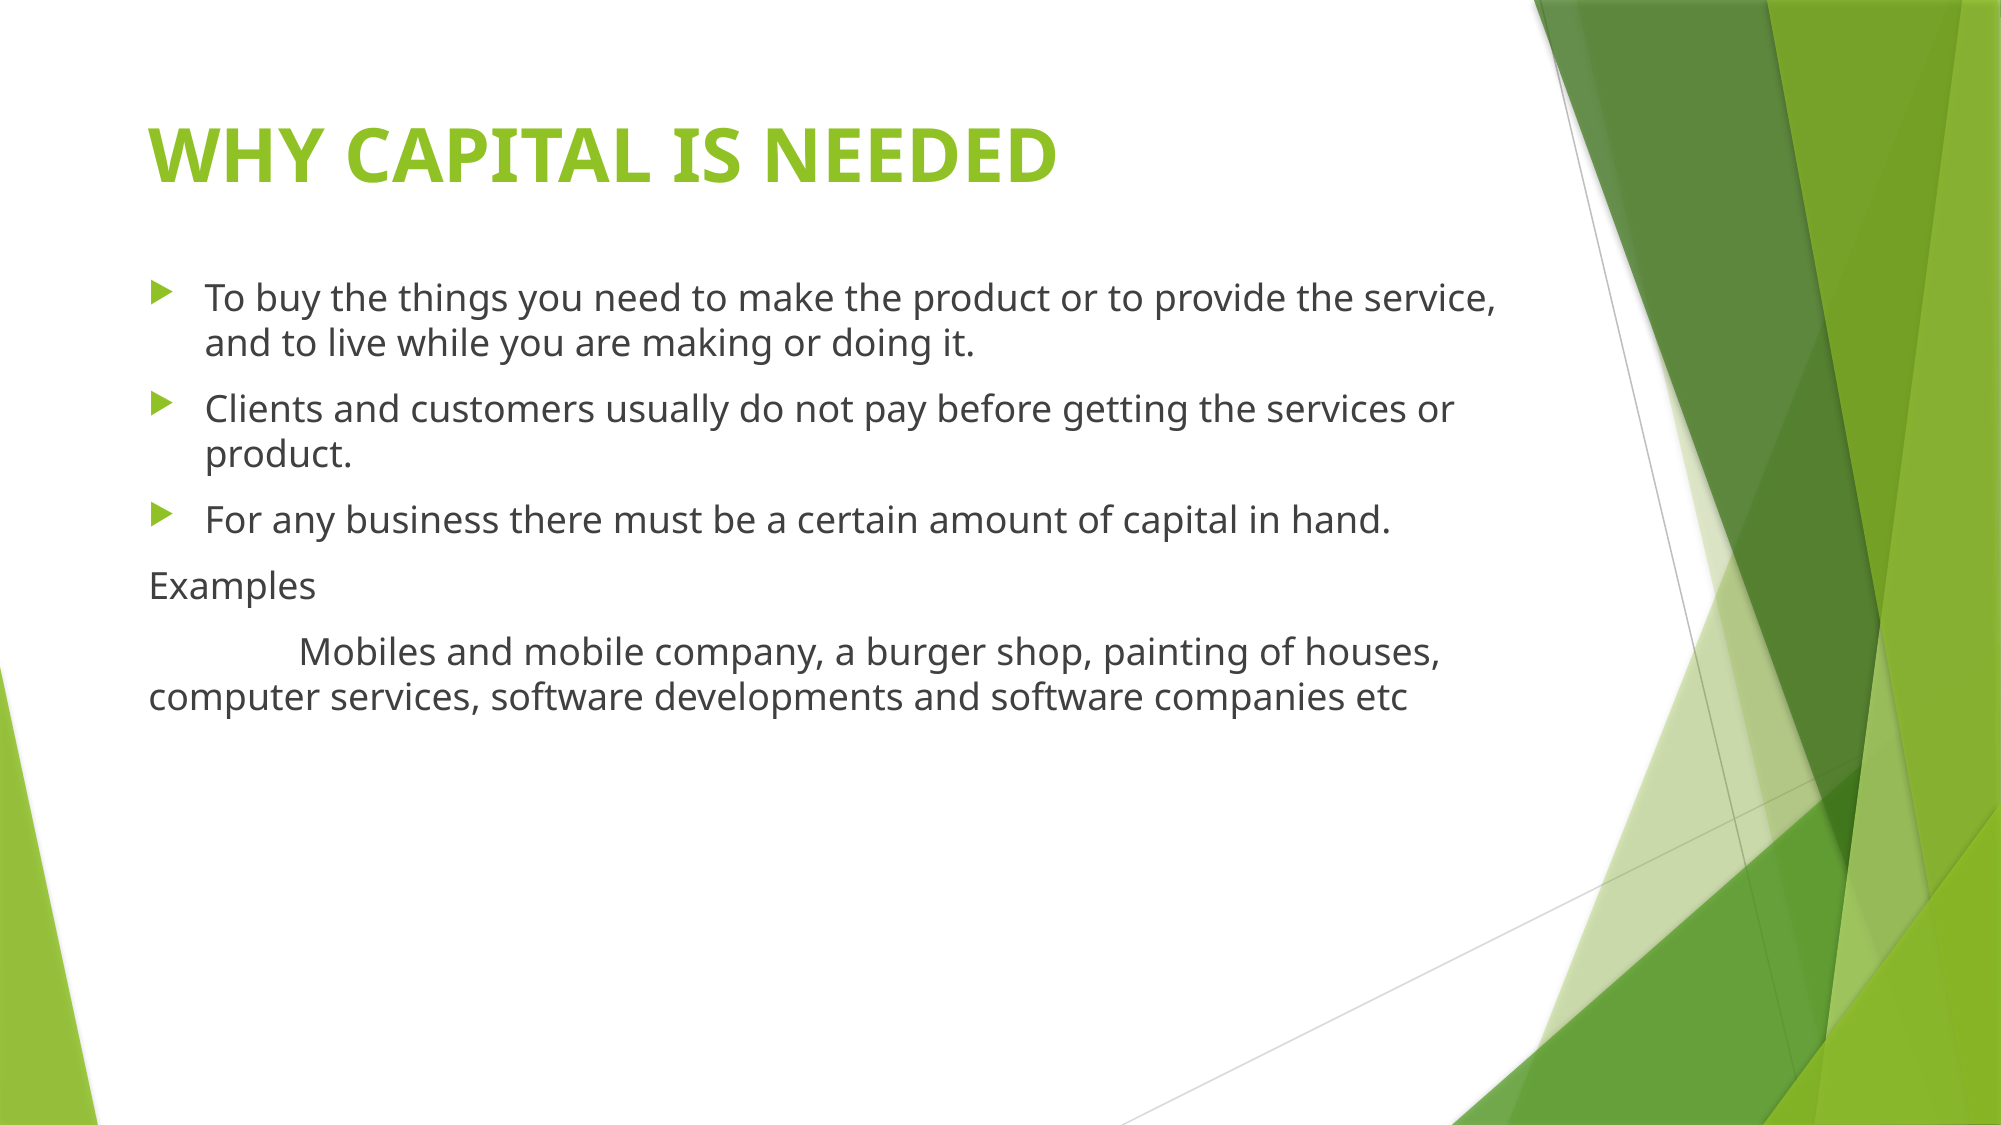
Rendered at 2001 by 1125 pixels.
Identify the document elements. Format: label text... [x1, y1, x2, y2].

list To buy the things you need to make the product or to provide the service, and to live while you are making or doing it. Clients and customers usually do not pay before getting the services or product. For any business there must be a certain amount of capital in hand. Examples Mobiles and mobile company, a burger shop, painting of houses, computer services, software developments and software companies etc [133, 266, 1522, 992]
title WHY CAPITAL IS NEEDED [133, 99, 1522, 236]
